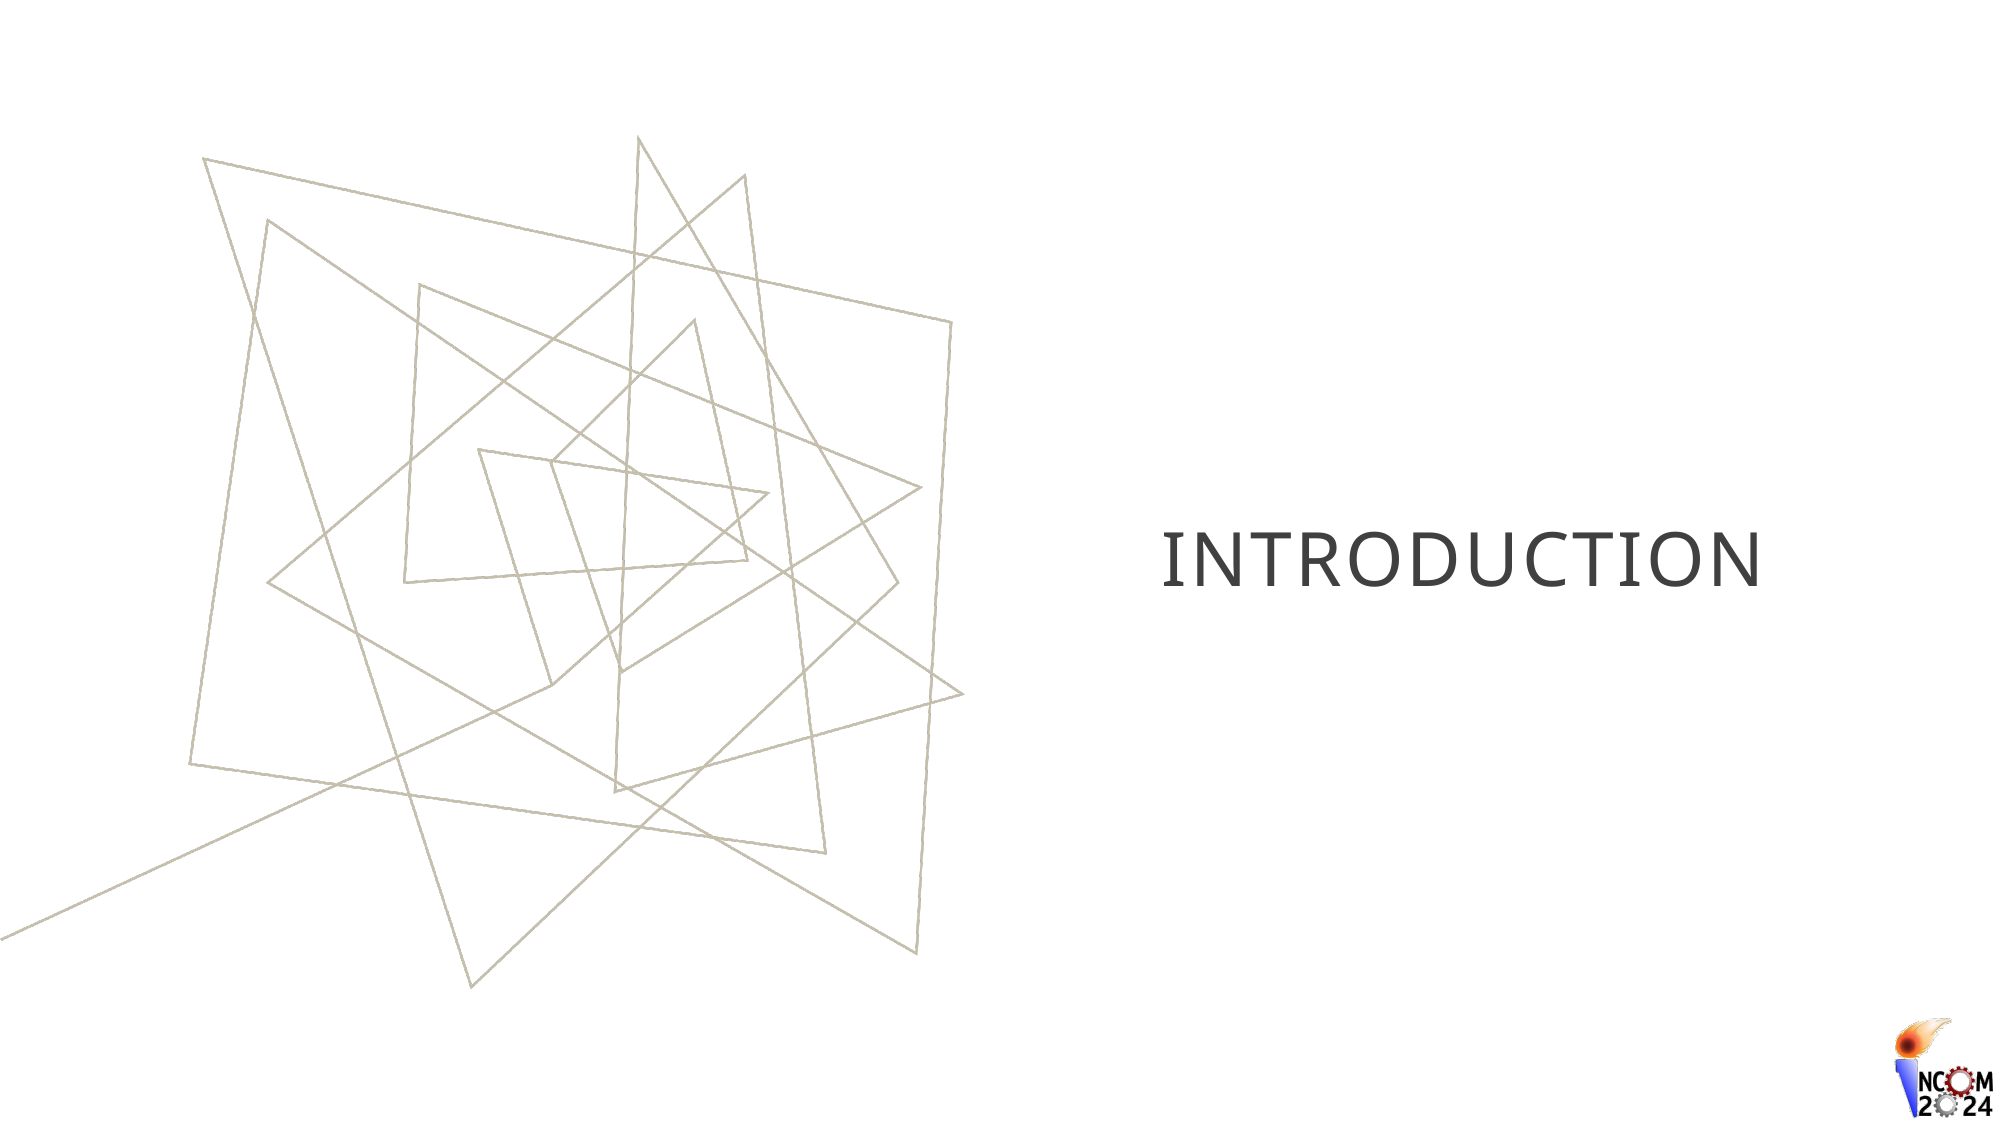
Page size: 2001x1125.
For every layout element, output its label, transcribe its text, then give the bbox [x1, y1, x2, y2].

picture [0, 135, 965, 989]
picture [1888, 1012, 2000, 1125]
title INTRODUCTION [1146, 421, 1833, 704]
